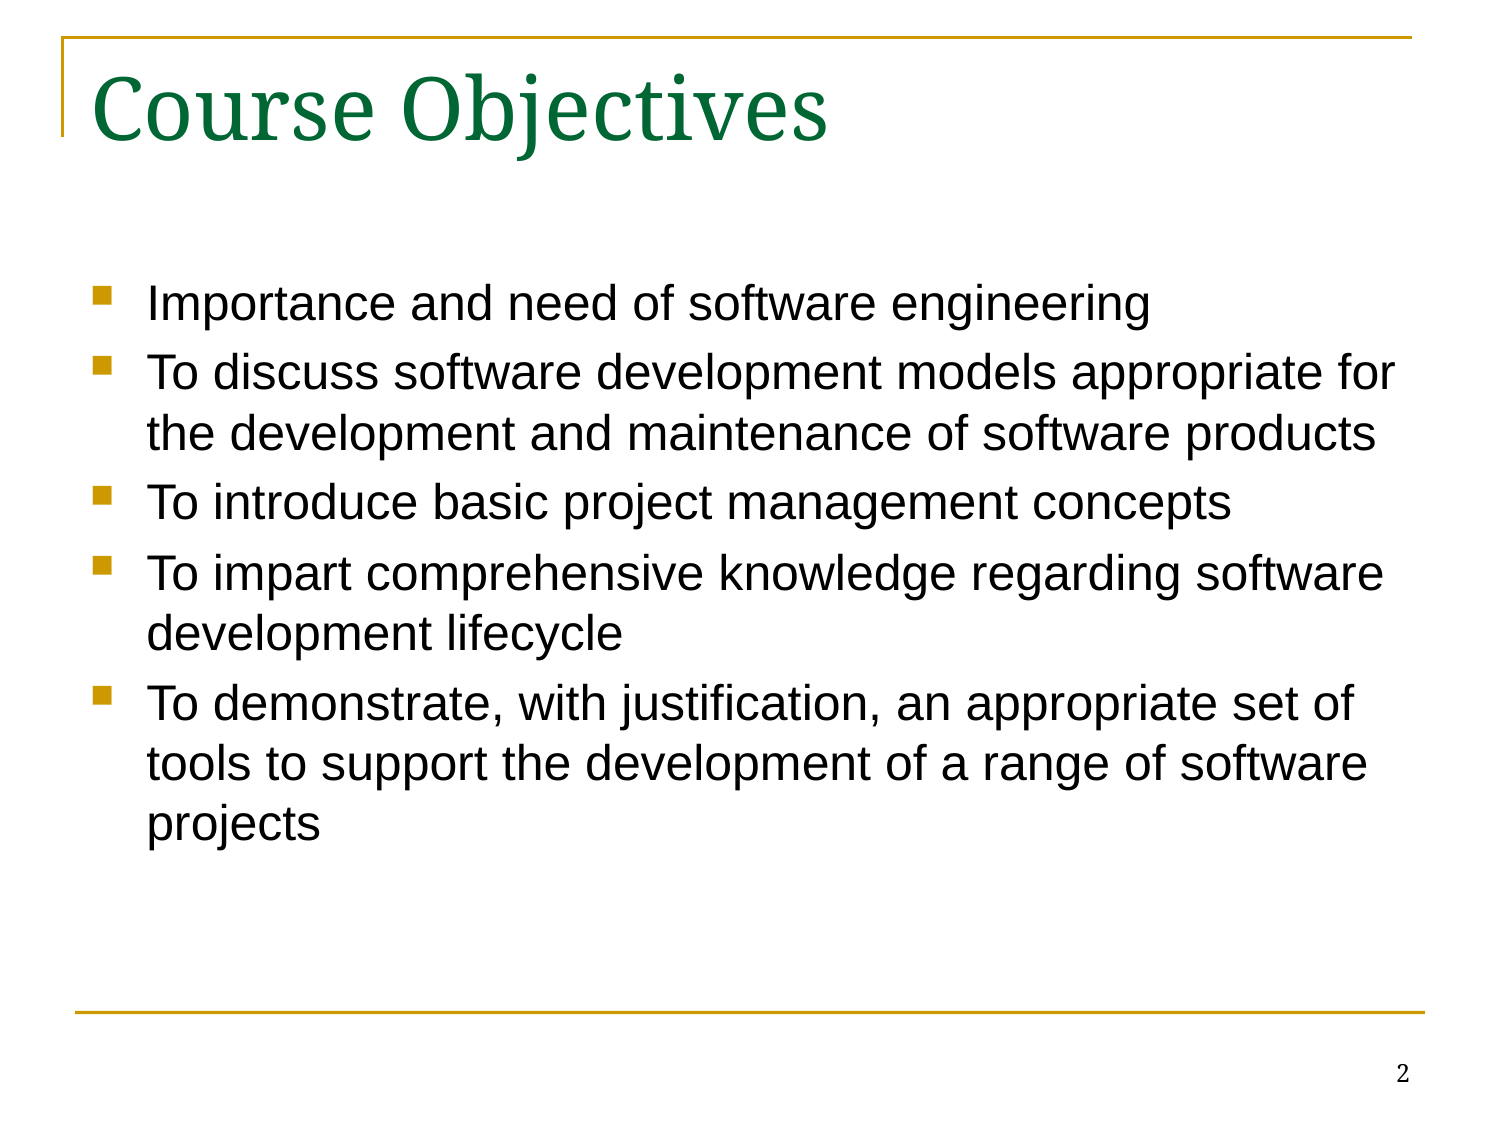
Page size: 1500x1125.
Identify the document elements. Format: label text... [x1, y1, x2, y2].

list Importance and need of software engineering To discuss software development models appropriate for the development and maintenance of software products To introduce basic project management concepts To impart comprehensive knowledge regarding software development lifecycle To demonstrate, with justification, an appropriate set of tools to support the development of a range of software projects [74, 262, 1426, 1006]
title Course Objectives [74, 45, 1426, 233]
slide_number 2 [1074, 1023, 1426, 1100]
